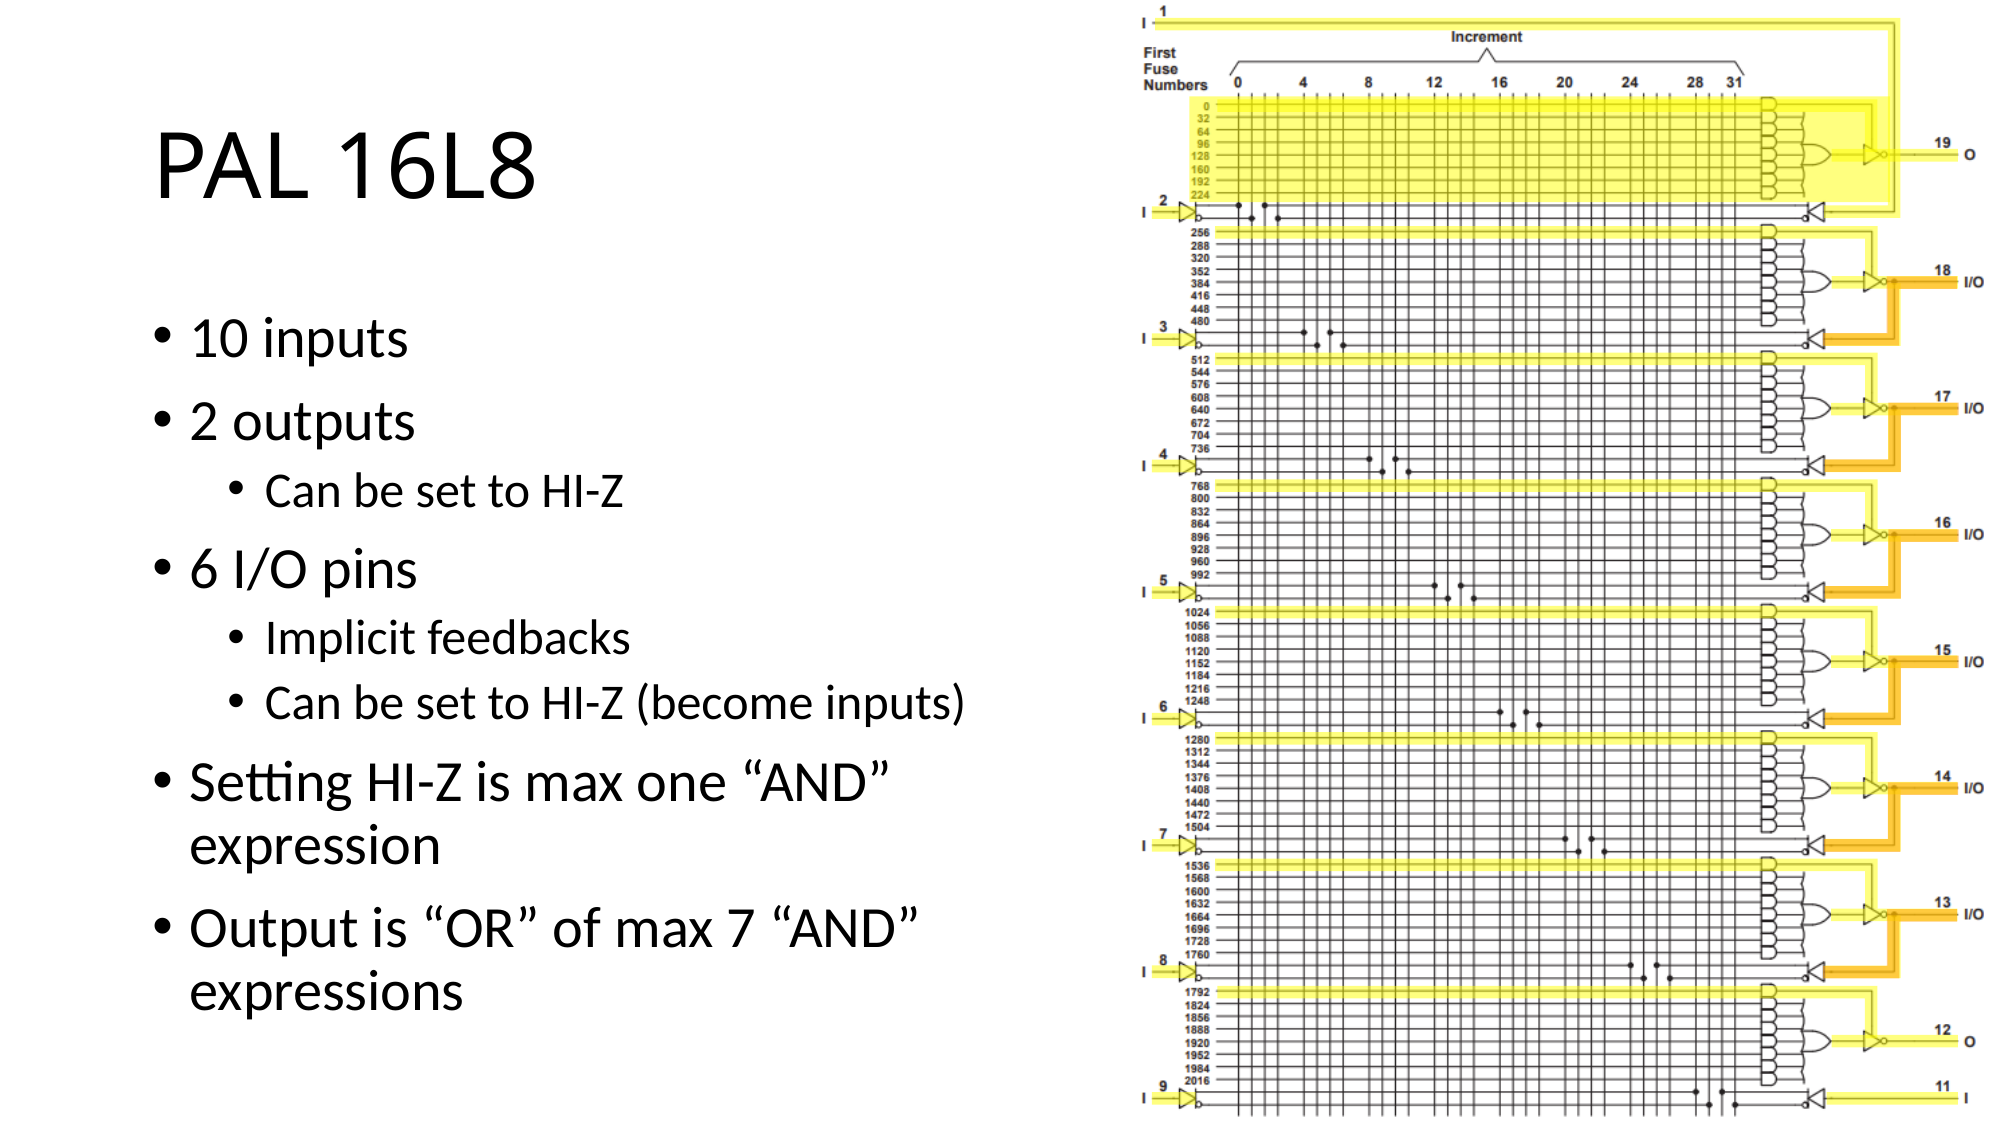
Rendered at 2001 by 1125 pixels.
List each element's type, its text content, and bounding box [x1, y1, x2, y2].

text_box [1217, 105, 1872, 232]
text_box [1822, 282, 1959, 973]
list 10 inputs 2 outputs Can be set to HI-Z 6 I/O pins Implicit feedbacks Can be set to HI-Z (become inputs) Setting HI-Z is max one “AND” expression Output is “OR” of max 7 “AND” expressions [137, 299, 1124, 1125]
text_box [1872, 155, 1958, 282]
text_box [1831, 973, 1958, 1042]
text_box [1214, 232, 1872, 909]
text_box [1151, 24, 1958, 1099]
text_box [1217, 909, 1872, 1039]
title PAL 16L8 [137, 59, 1124, 278]
picture [1124, 0, 2000, 1125]
